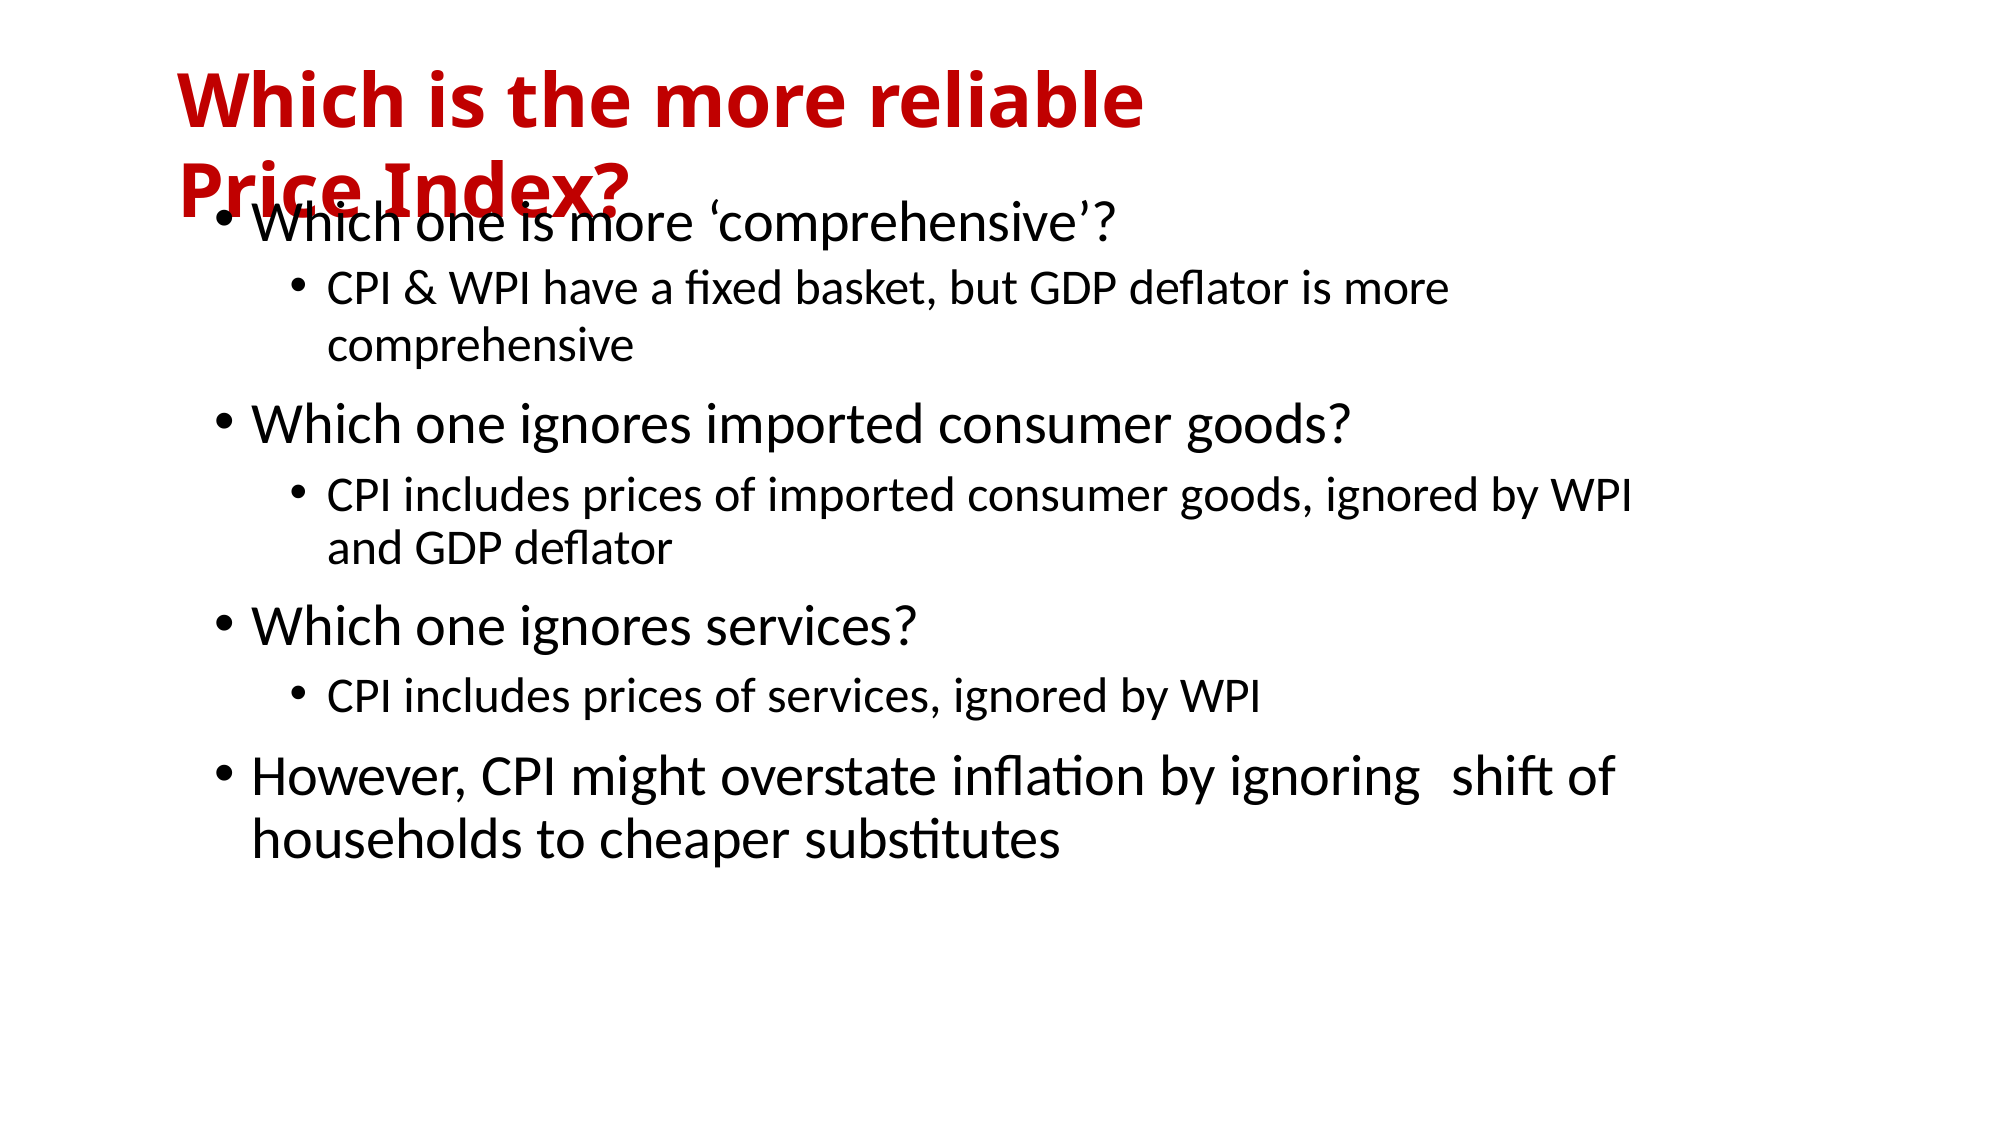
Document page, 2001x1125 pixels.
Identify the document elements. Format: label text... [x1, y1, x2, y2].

text_box Which one is more ‘comprehensive’? CPI & WPI have a fixed basket, but GDP deflator is more comprehensive Which one ignores imported consumer goods? CPI includes prices of imported consumer goods, ignored by WPI and GDP deflator Which one ignores services? CPI includes prices of services, ignored by WPI However, CPI might overstate inflation by ignoring shift of households to cheaper substitutes [212, 174, 1684, 871]
title Which is the more reliable Price Index? [174, 50, 1330, 240]
